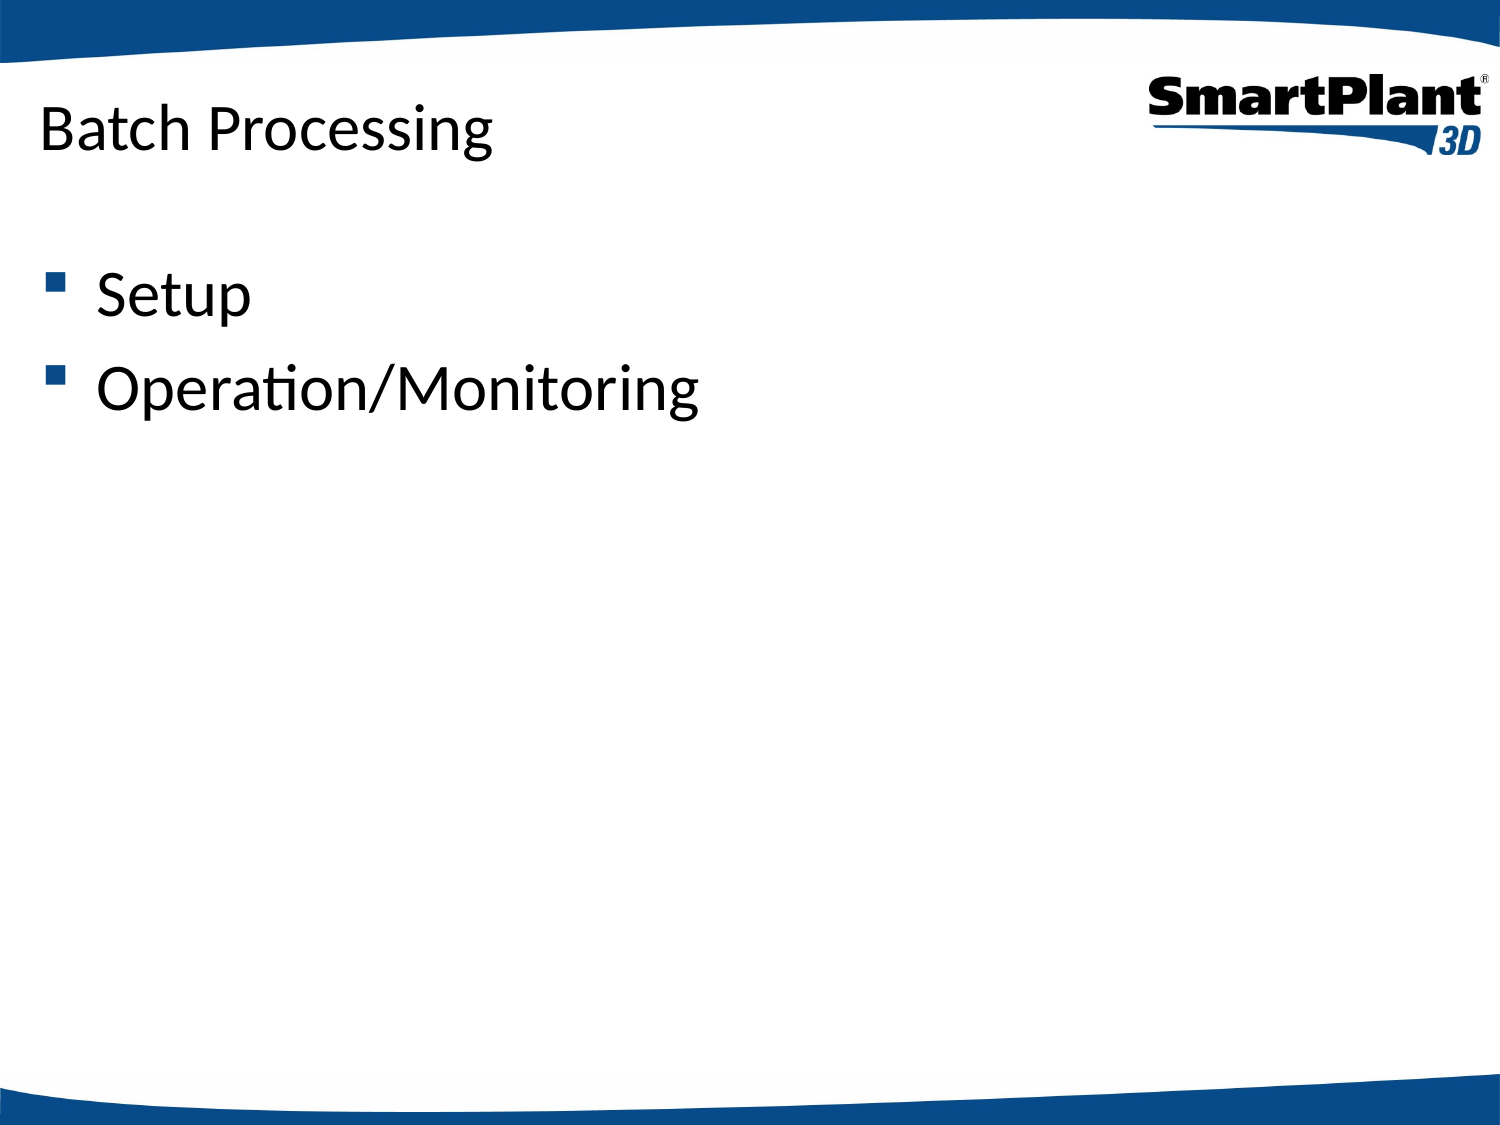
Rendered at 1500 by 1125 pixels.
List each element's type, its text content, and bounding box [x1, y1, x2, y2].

picture [1149, 74, 1489, 155]
title Batch Processing [24, 29, 1138, 218]
picture [0, 0, 1500, 63]
list Setup Operation/Monitoring [25, 242, 1476, 973]
picture [0, 1074, 1500, 1125]
